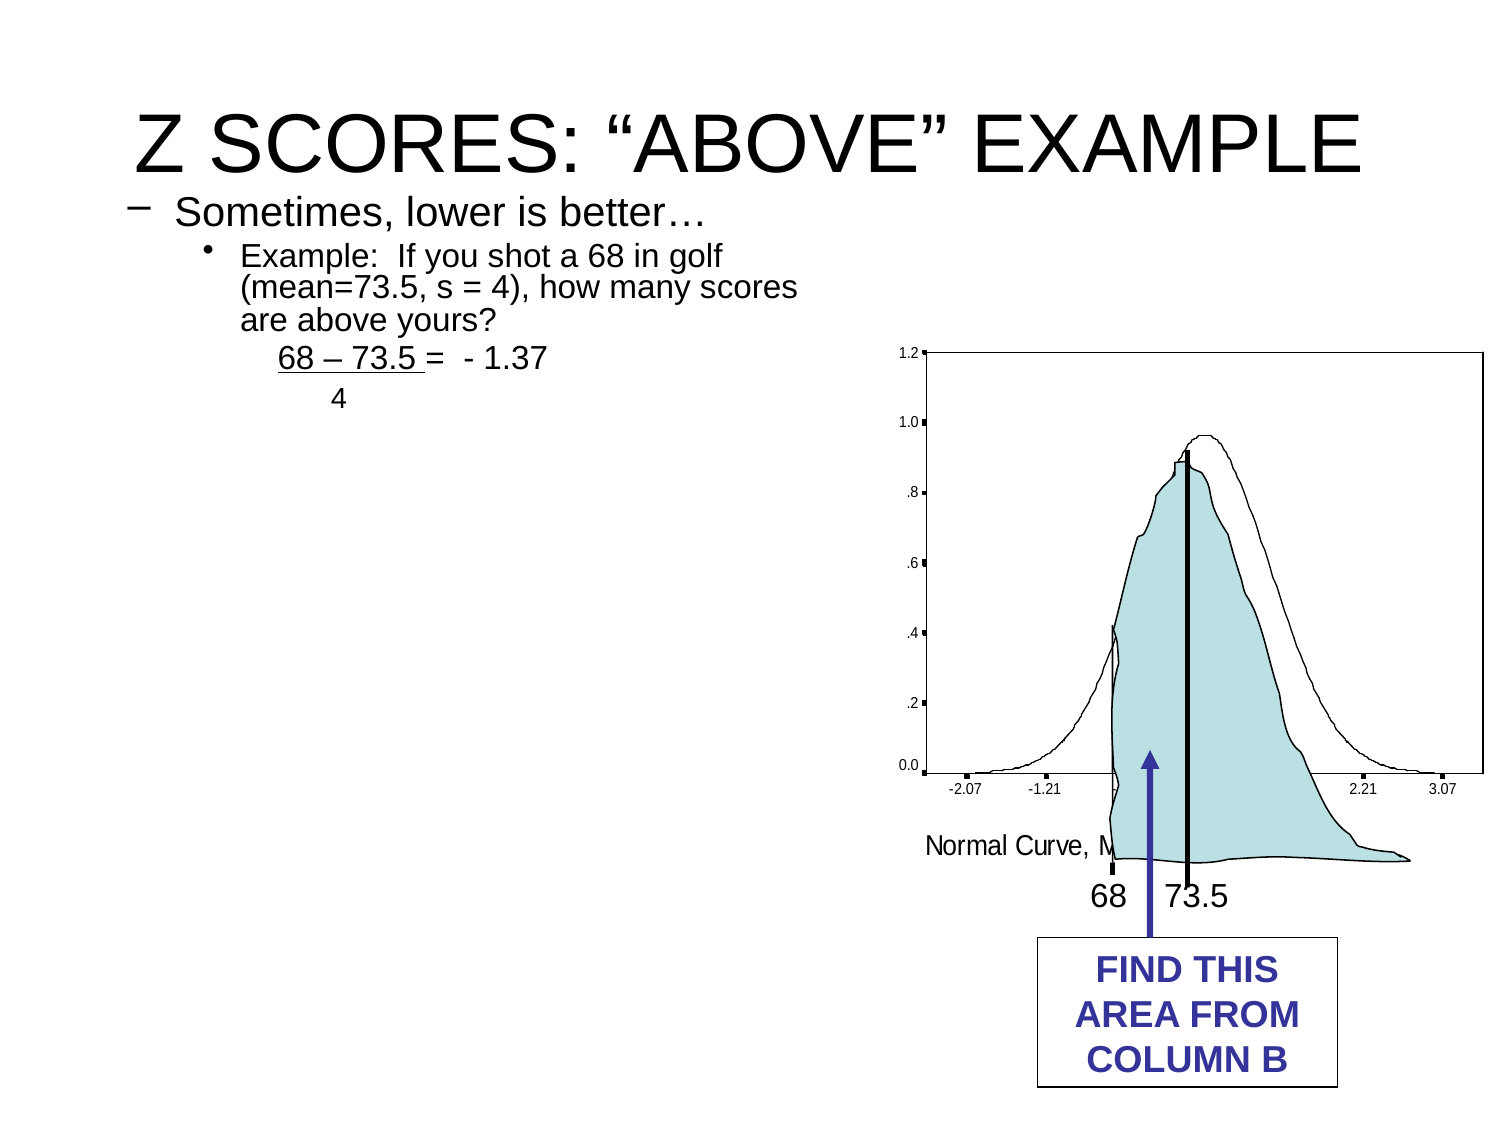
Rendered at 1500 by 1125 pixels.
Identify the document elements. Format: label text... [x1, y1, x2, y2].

title Z SCORES: “ABOVE” EXAMPLE [74, 44, 1426, 233]
text_box FIND THIS AREA FROM COLUMN B [1037, 937, 1338, 1088]
text_box 68 73.5 [1075, 877, 1244, 921]
list Sometimes, lower is better… Example: If you shot a 68 in golf (mean=73.5, s = 4), how many scores are above yours? 68 – 73.5 = - 1.37 4 [37, 187, 838, 1076]
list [874, 324, 1500, 868]
